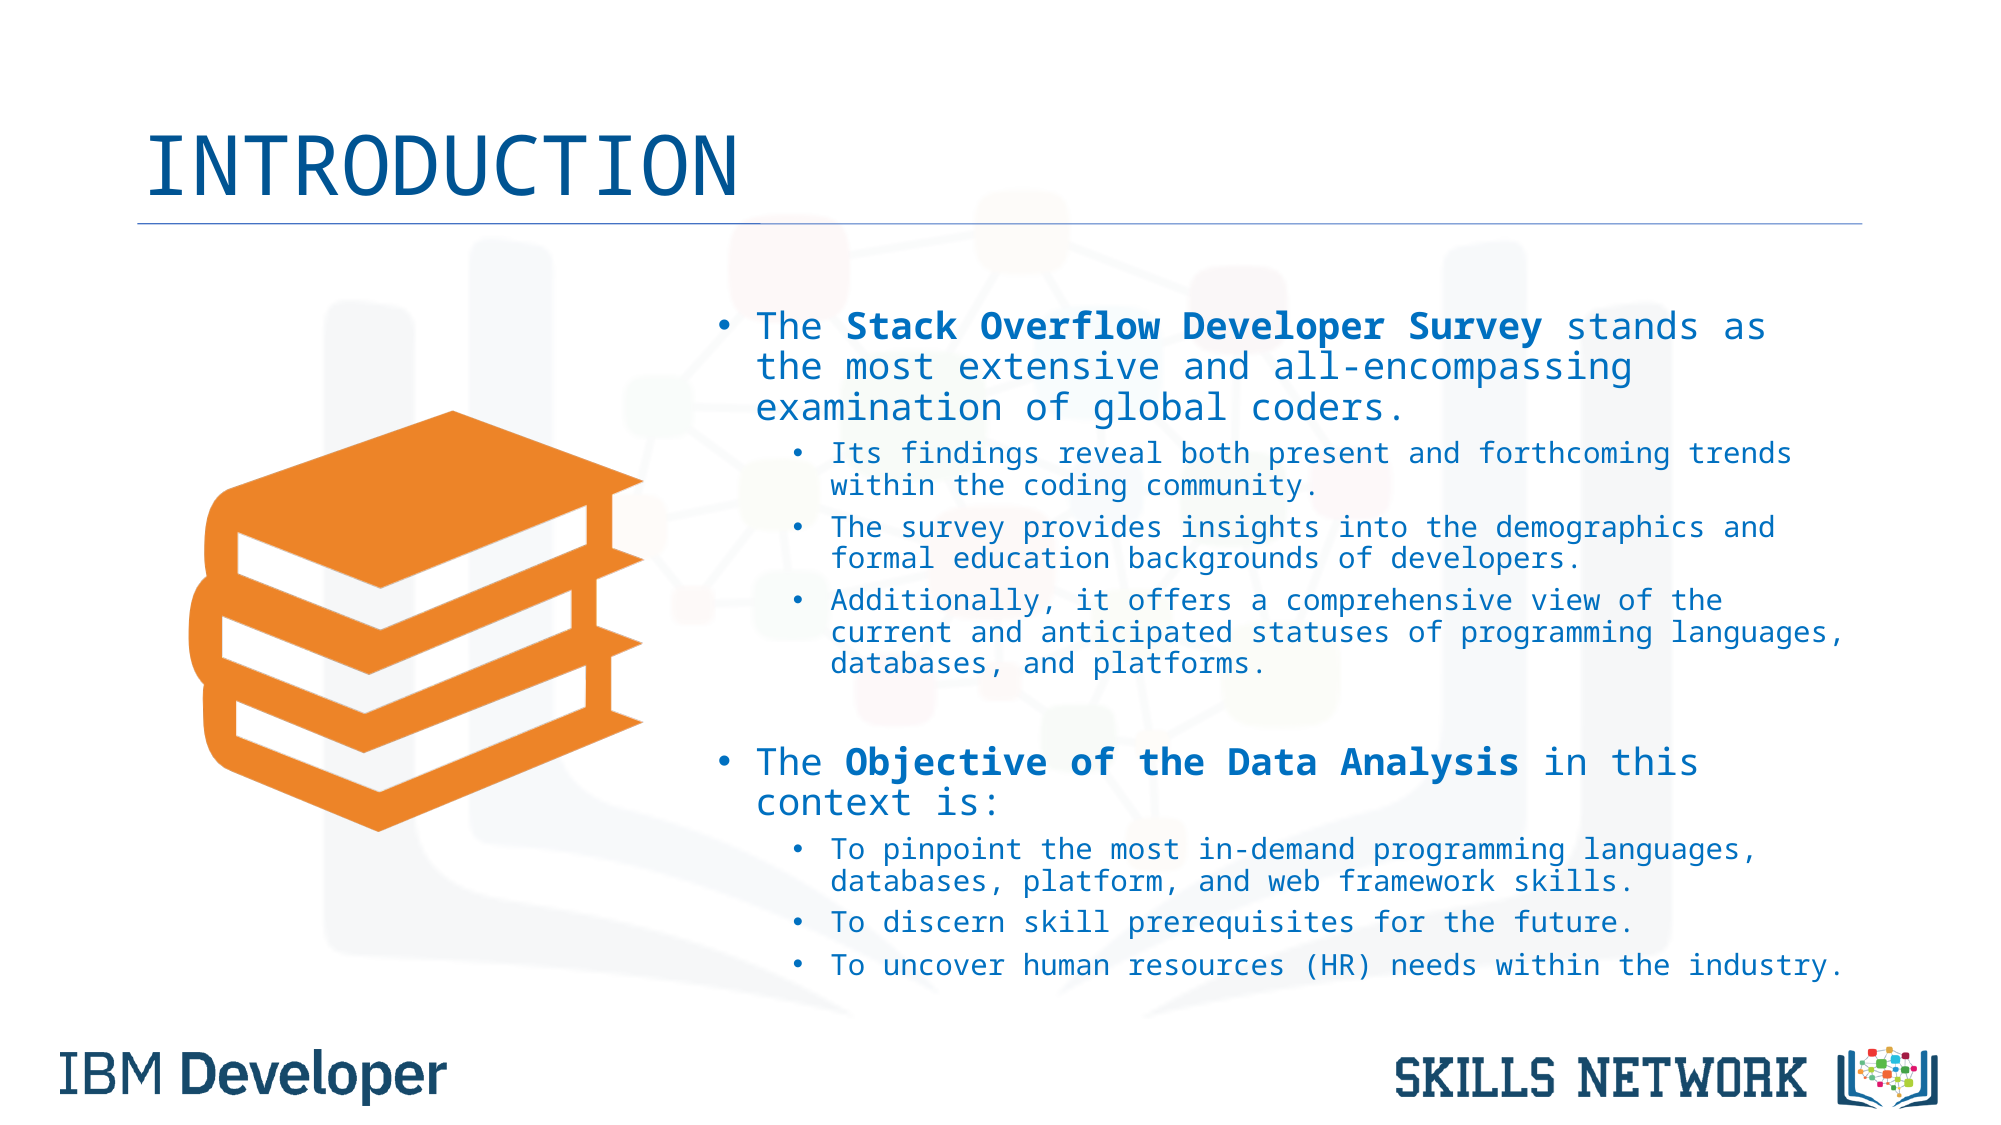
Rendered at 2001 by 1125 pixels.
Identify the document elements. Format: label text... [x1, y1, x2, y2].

title INTRODUCTION [126, 59, 1381, 278]
picture [163, 370, 665, 872]
text_box The Stack Overflow Developer Survey stands as the most extensive and all-encompassing examination of global coders. Its findings reveal both present and forthcoming trends within the coding community. The survey provides insights into the demographics and formal education backgrounds of developers. Additionally, it offers a comprehensive view of the current and anticipated statuses of programming languages, databases, and platforms. The Objective of the Data Analysis in this context is: To pinpoint the most in-demand programming languages, databases, platform, and web framework skills. To discern skill prerequisites for the future. To uncover human resources (HR) needs within the industry. [702, 299, 1863, 1014]
picture [55, 1045, 459, 1108]
picture [1390, 1045, 1945, 1111]
